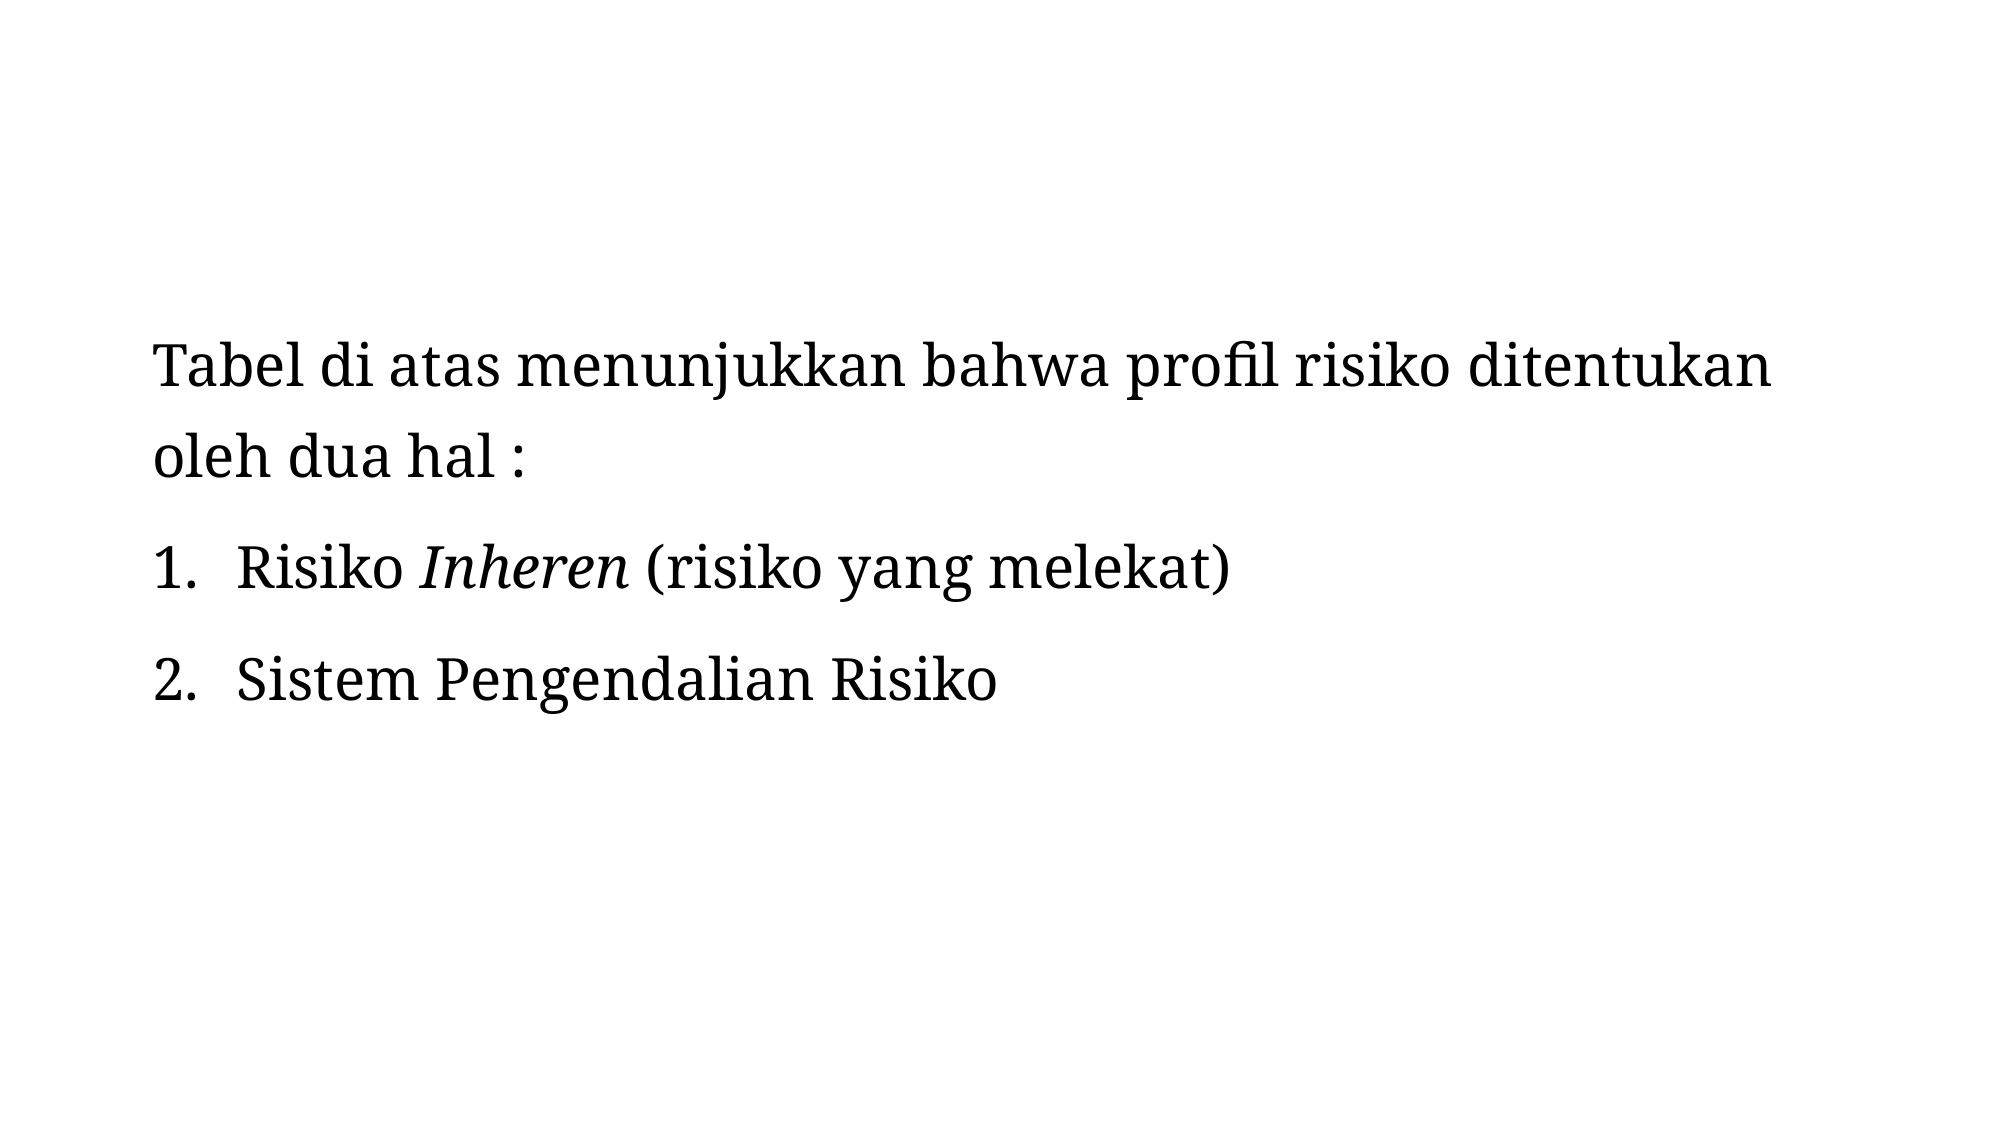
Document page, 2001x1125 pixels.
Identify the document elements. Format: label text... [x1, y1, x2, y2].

list Tabel di atas menunjukkan bahwa profil risiko ditentukan oleh dua hal : Risiko Inheren (risiko yang melekat) Sistem Pengendalian Risiko [137, 299, 1863, 1014]
